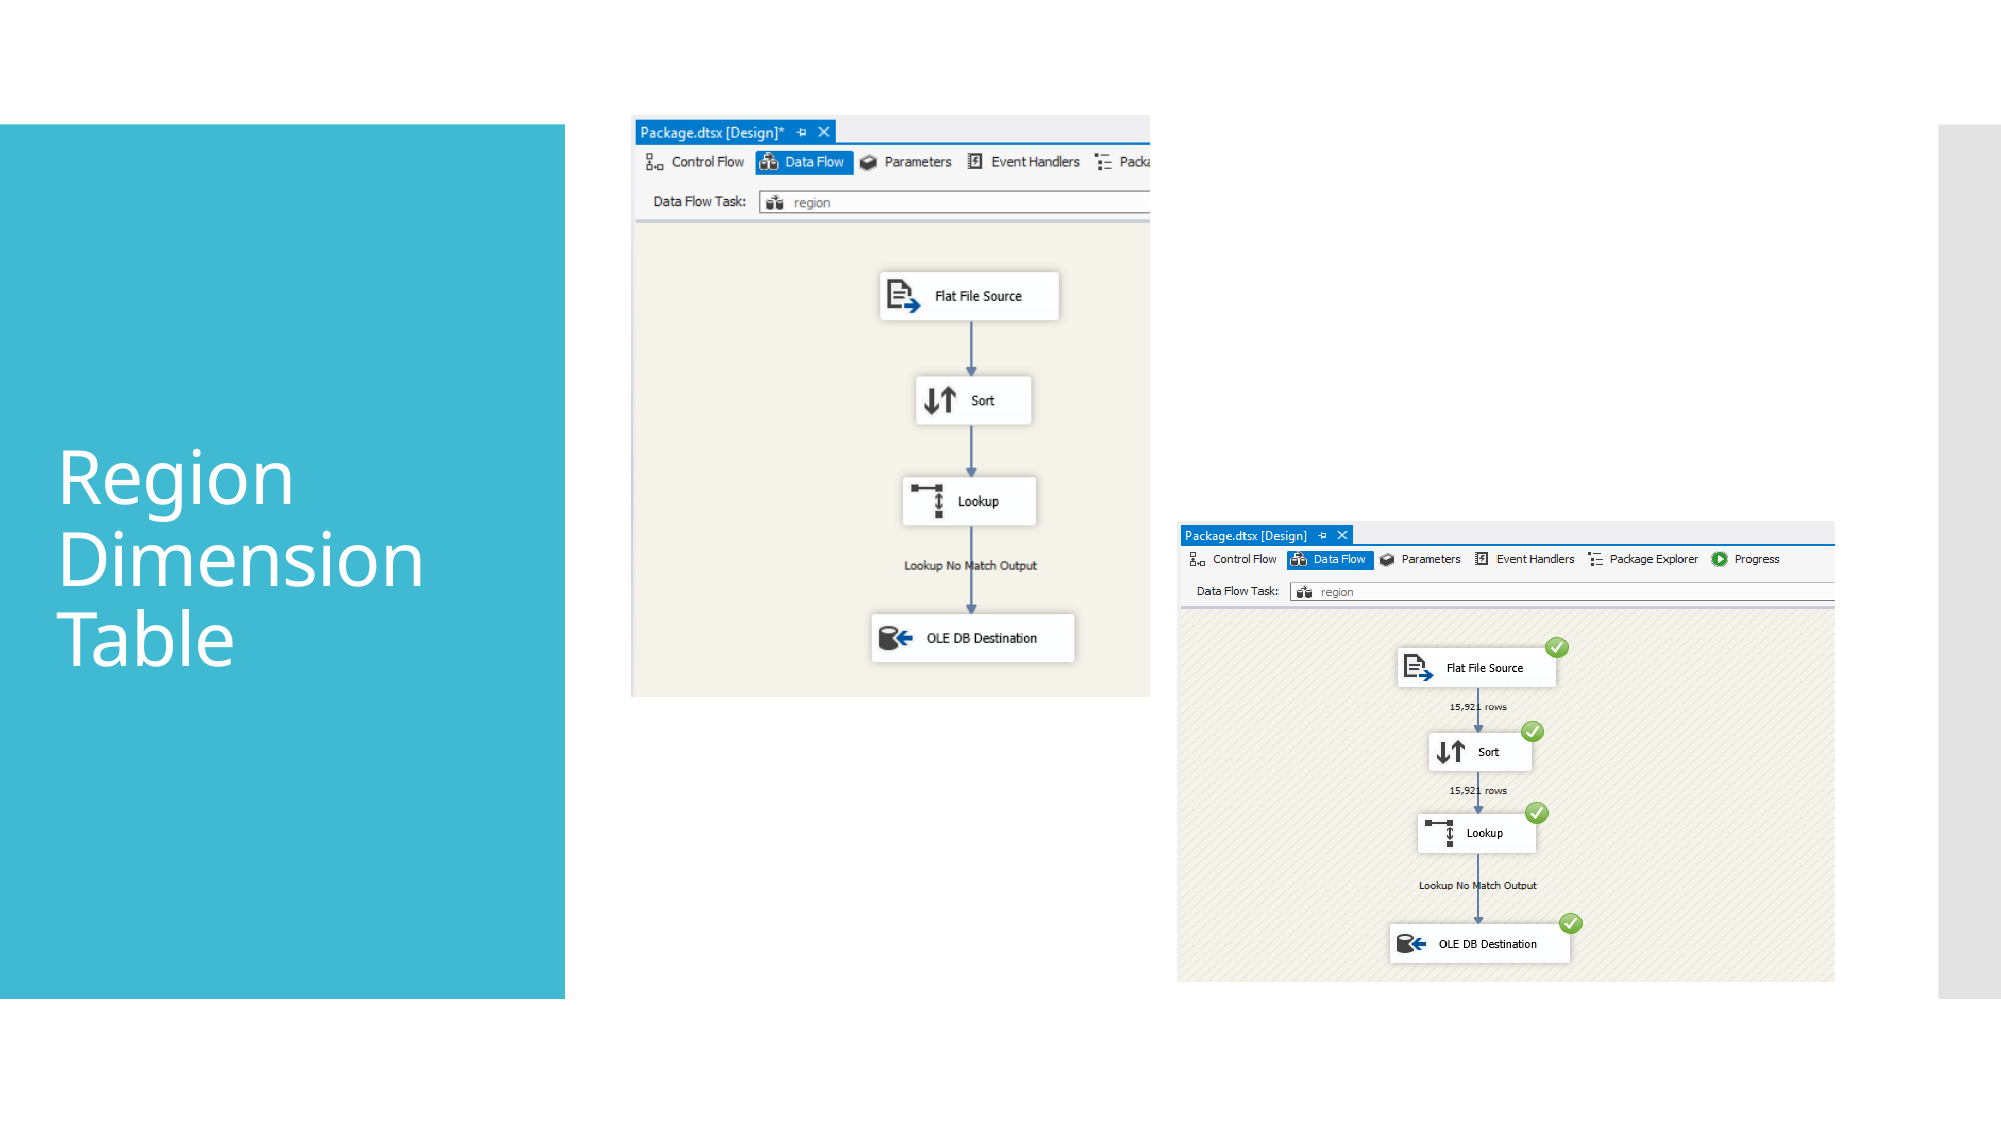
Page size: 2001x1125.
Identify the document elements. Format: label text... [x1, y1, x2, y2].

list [631, 115, 1150, 697]
picture [1177, 521, 1835, 982]
title Region Dimension Table [41, 184, 525, 940]
